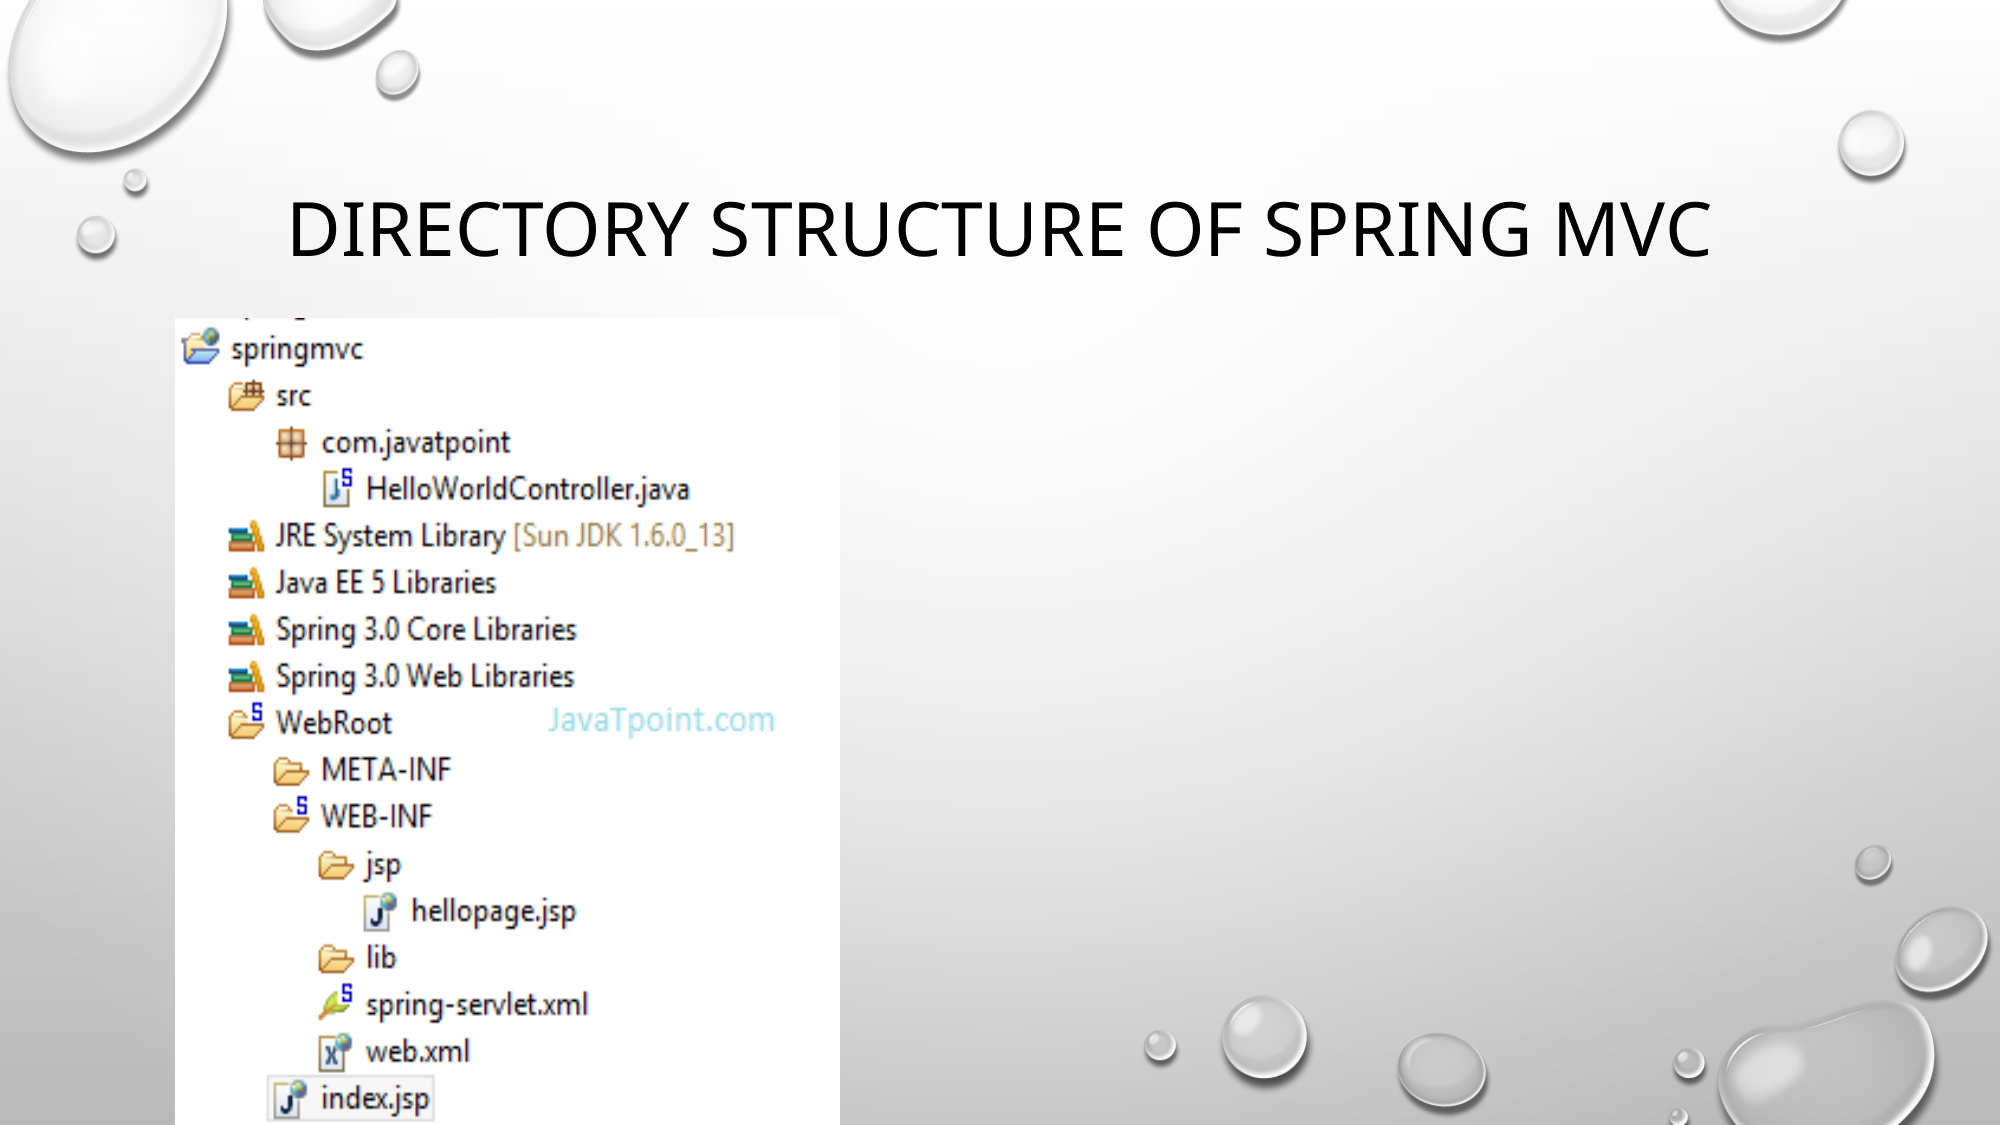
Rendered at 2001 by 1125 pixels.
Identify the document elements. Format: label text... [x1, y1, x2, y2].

picture [0, 0, 2000, 1125]
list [175, 318, 841, 1125]
title Directory Structure Of Spring MVC [149, 101, 1851, 364]
